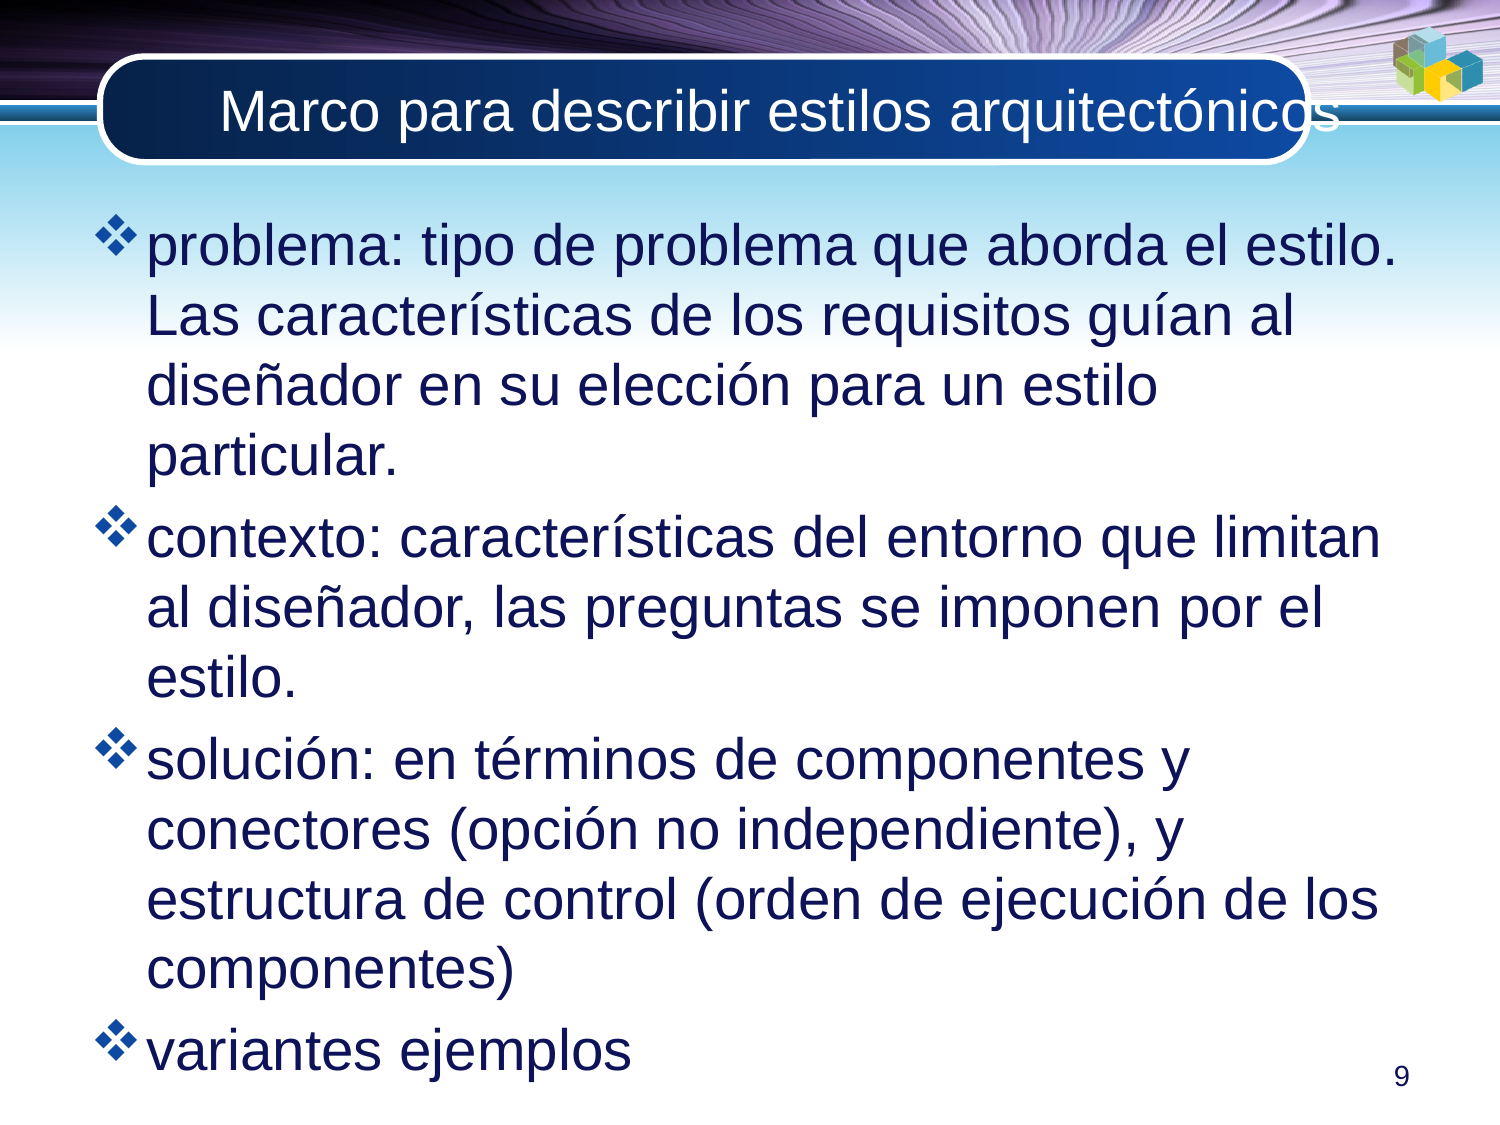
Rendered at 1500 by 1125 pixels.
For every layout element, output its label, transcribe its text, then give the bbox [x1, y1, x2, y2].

list problema: tipo de problema que aborda el estilo. Las características de los requisitos guían al diseñador en su elección para un estilo particular. contexto: características del entorno que limitan al diseñador, las preguntas se imponen por el estilo. solución: en términos de componentes y conectores (opción no independiente), y estructura de control (orden de ejecución de los componentes) variantes ejemplos [74, 199, 1426, 1038]
picture [0, 0, 1500, 102]
title Marco para describir estilos arquitectónicos [137, 61, 1426, 155]
slide_number 9 [1074, 1049, 1426, 1103]
